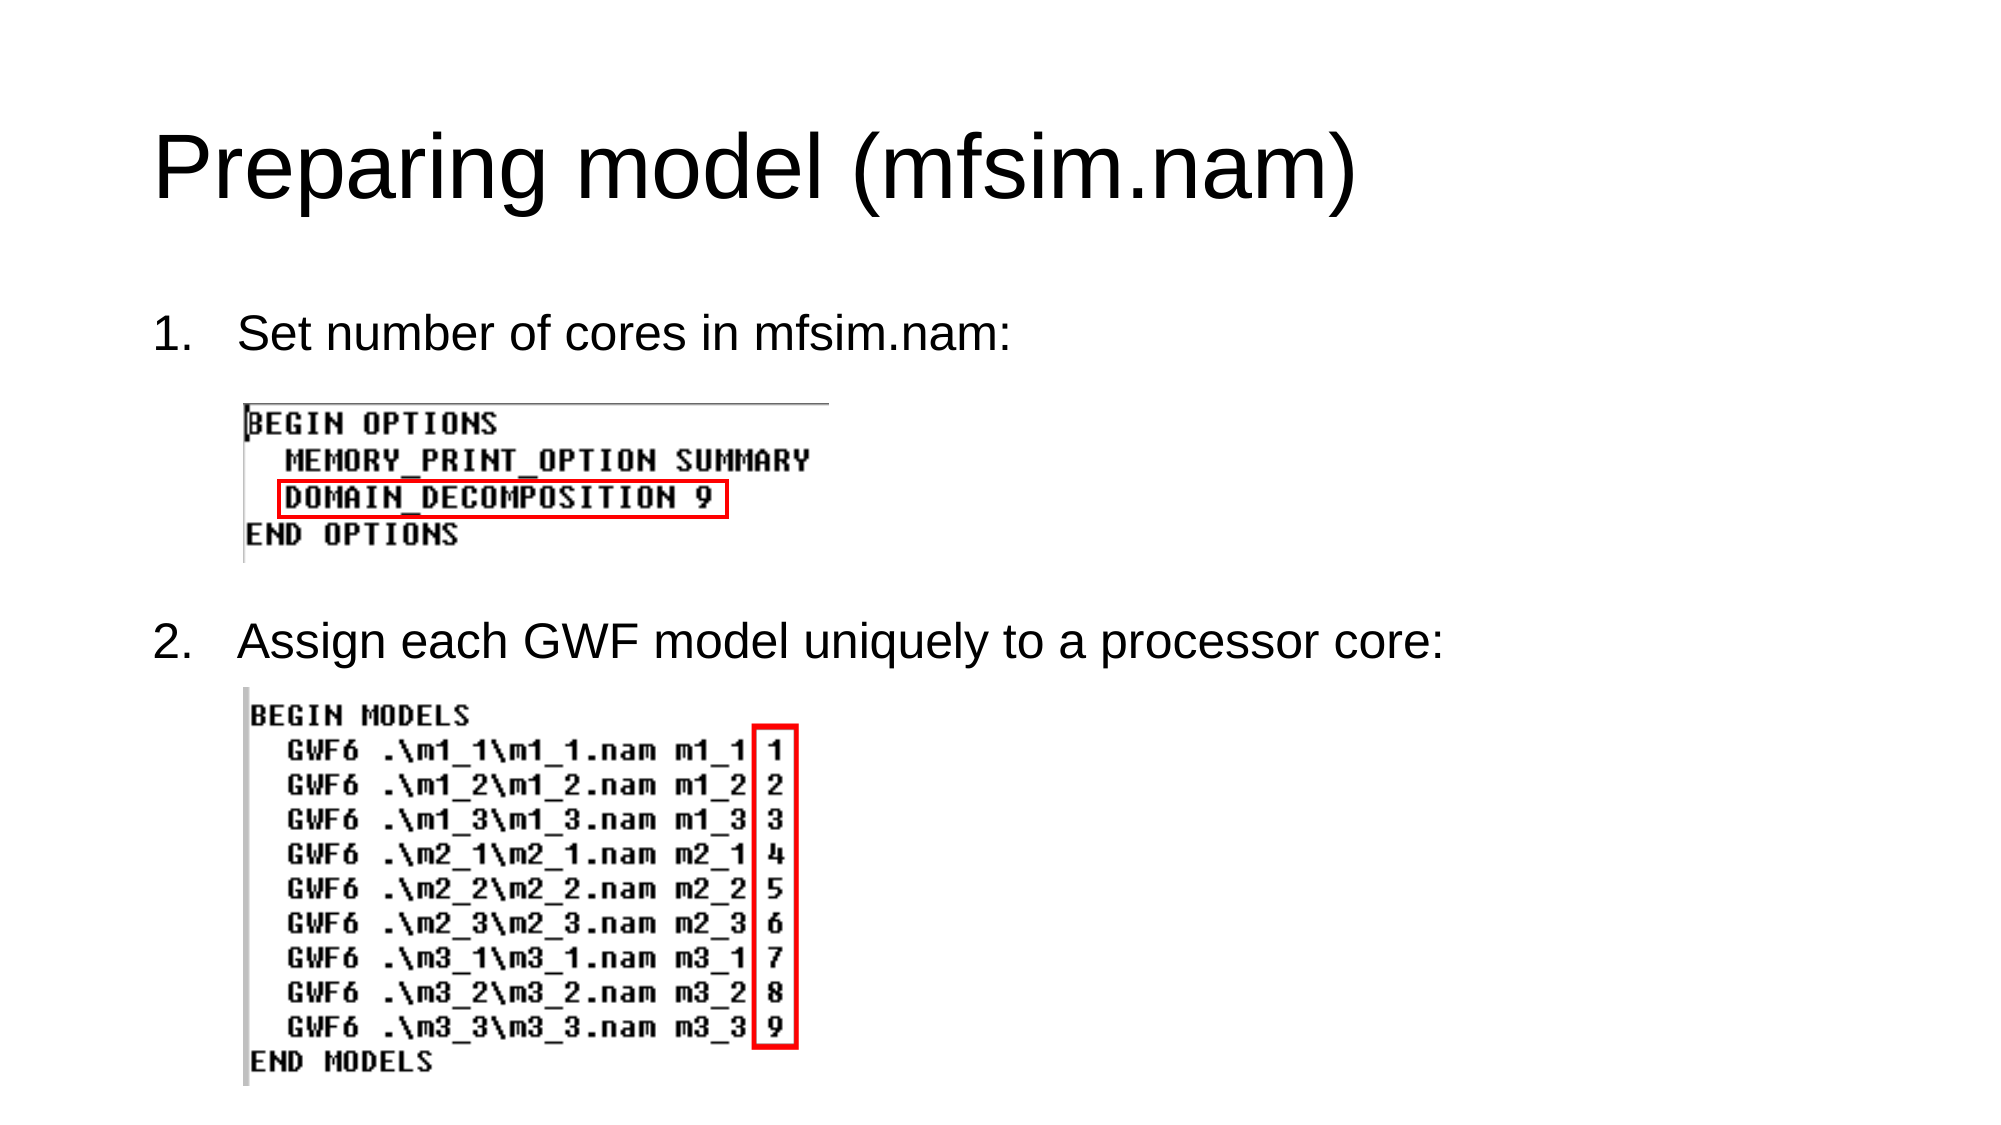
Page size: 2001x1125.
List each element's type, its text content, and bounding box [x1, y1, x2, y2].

picture [243, 403, 829, 563]
list Set number of cores in mfsim.nam: Assign each GWF model uniquely to a processor core: [137, 299, 1863, 1014]
picture [243, 687, 938, 1086]
title Preparing model (mfsim.nam) [137, 59, 1863, 278]
